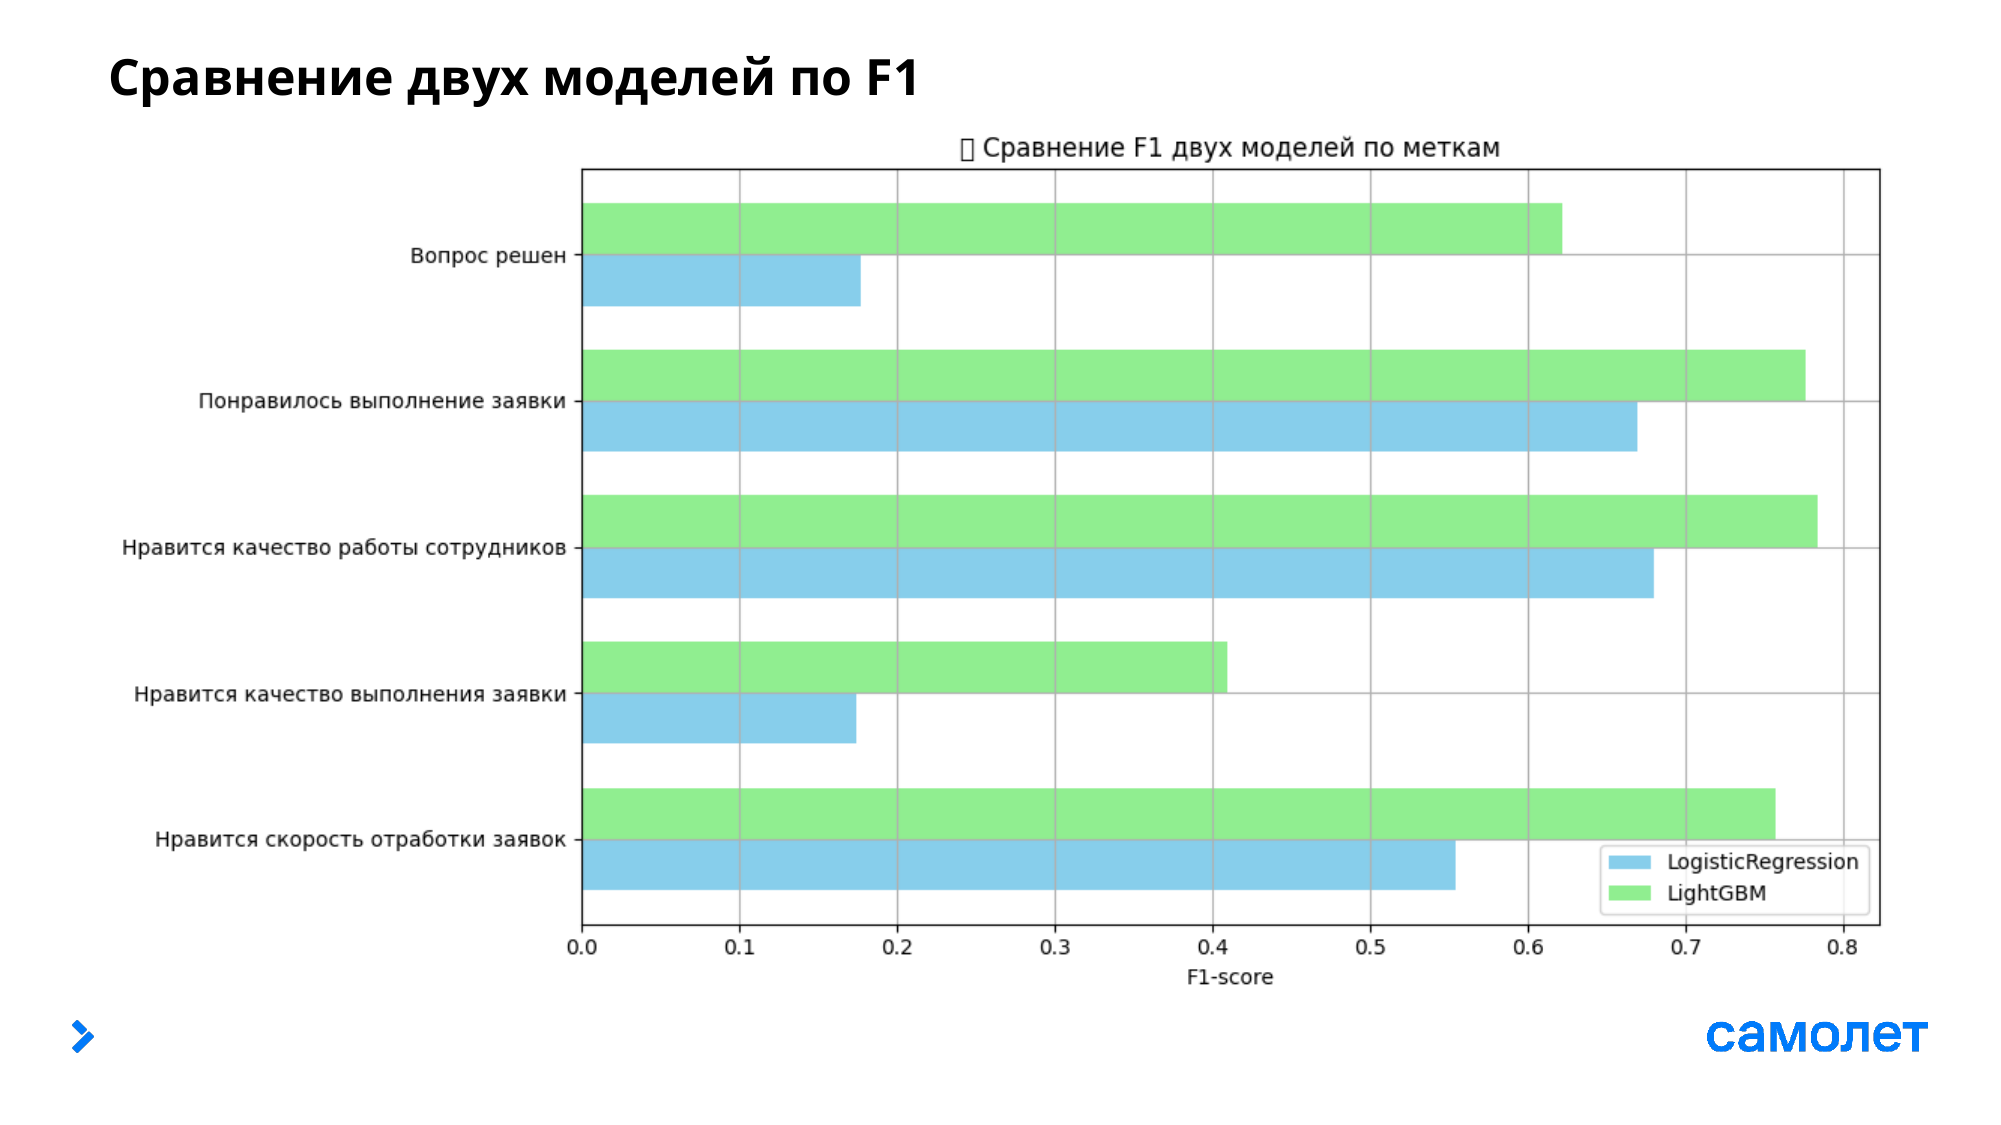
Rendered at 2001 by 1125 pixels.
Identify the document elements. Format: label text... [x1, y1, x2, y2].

picture [72, 1020, 94, 1053]
text_box Сравнение двух моделей по F1 [108, 51, 1963, 158]
picture [1707, 1021, 1928, 1052]
picture [107, 121, 1893, 1004]
